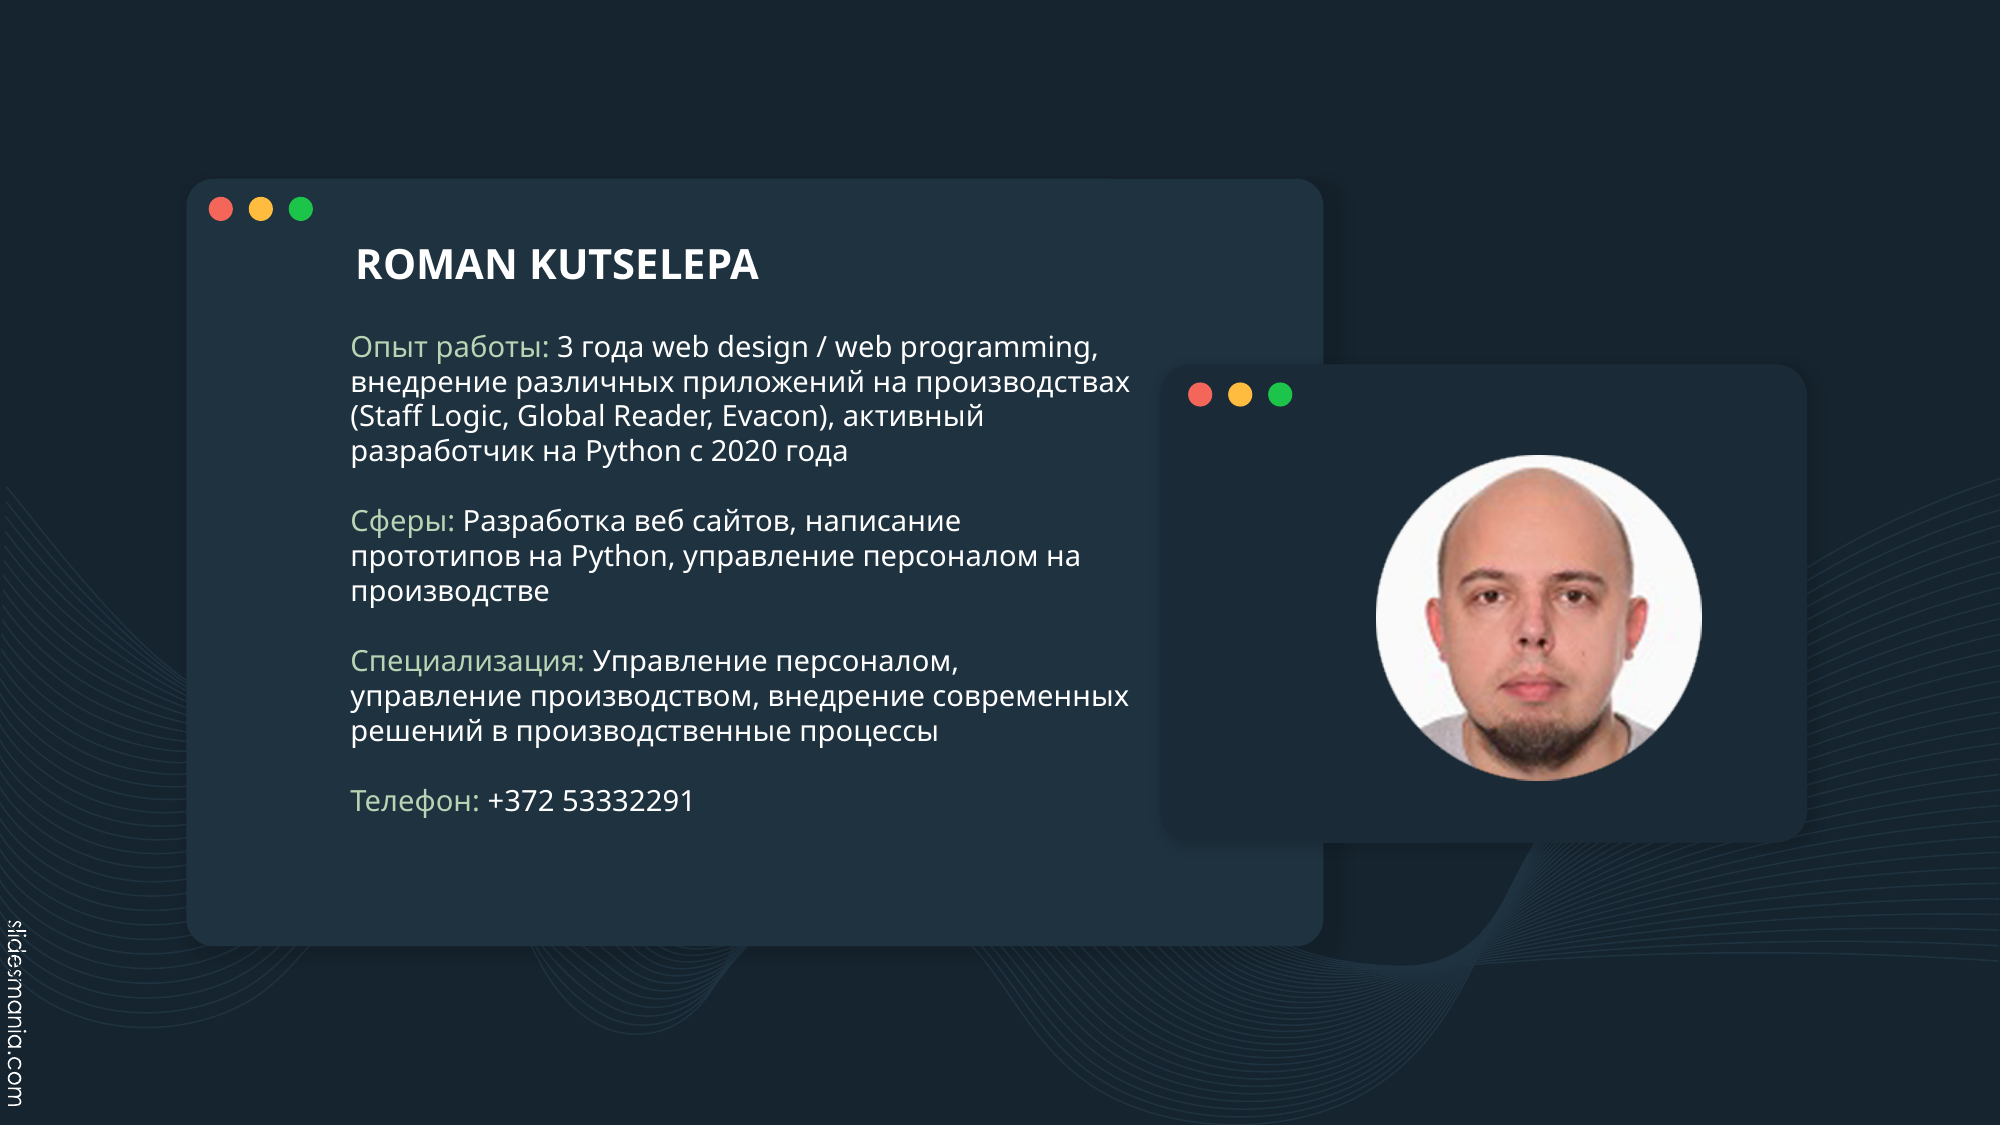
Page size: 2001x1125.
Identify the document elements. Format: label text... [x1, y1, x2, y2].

subtitle ROMAN KUTSELEPA [335, 210, 1000, 303]
list Опыт работы: 3 года web design / web programming, внедрение различных приложений на производствах (Staff Logic, Global Reader, Evacon), активный разработчик на Python с 2020 года Сферы: Разработка веб сайтов, написание прототипов на Python, управление персоналом на производстве Специализация: Управление персоналом, управление производством, внедрение современных решений в производственные процессы Телефон: +372 53332291 [330, 307, 1157, 902]
picture [1376, 455, 1702, 781]
